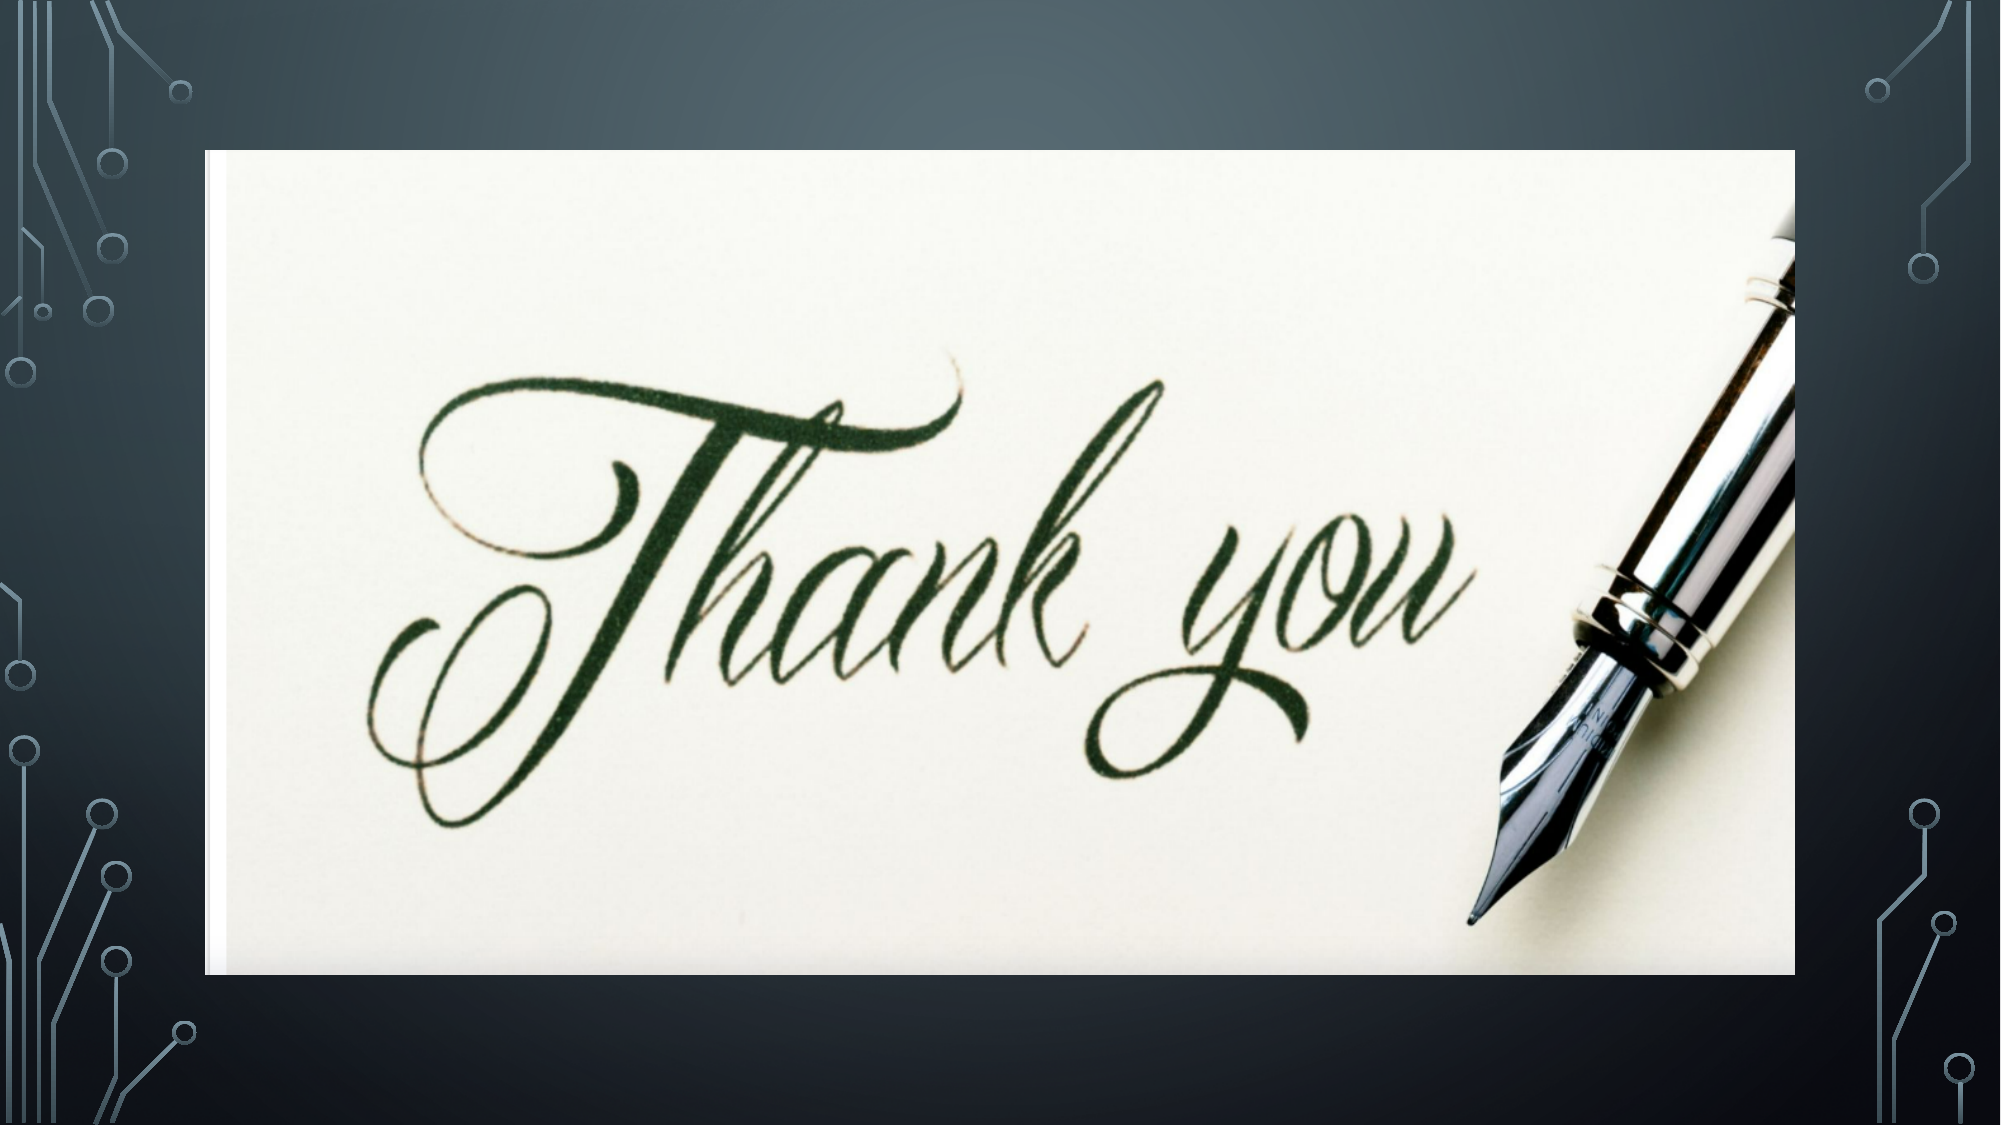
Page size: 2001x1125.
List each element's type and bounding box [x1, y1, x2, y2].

list [204, 150, 1796, 975]
